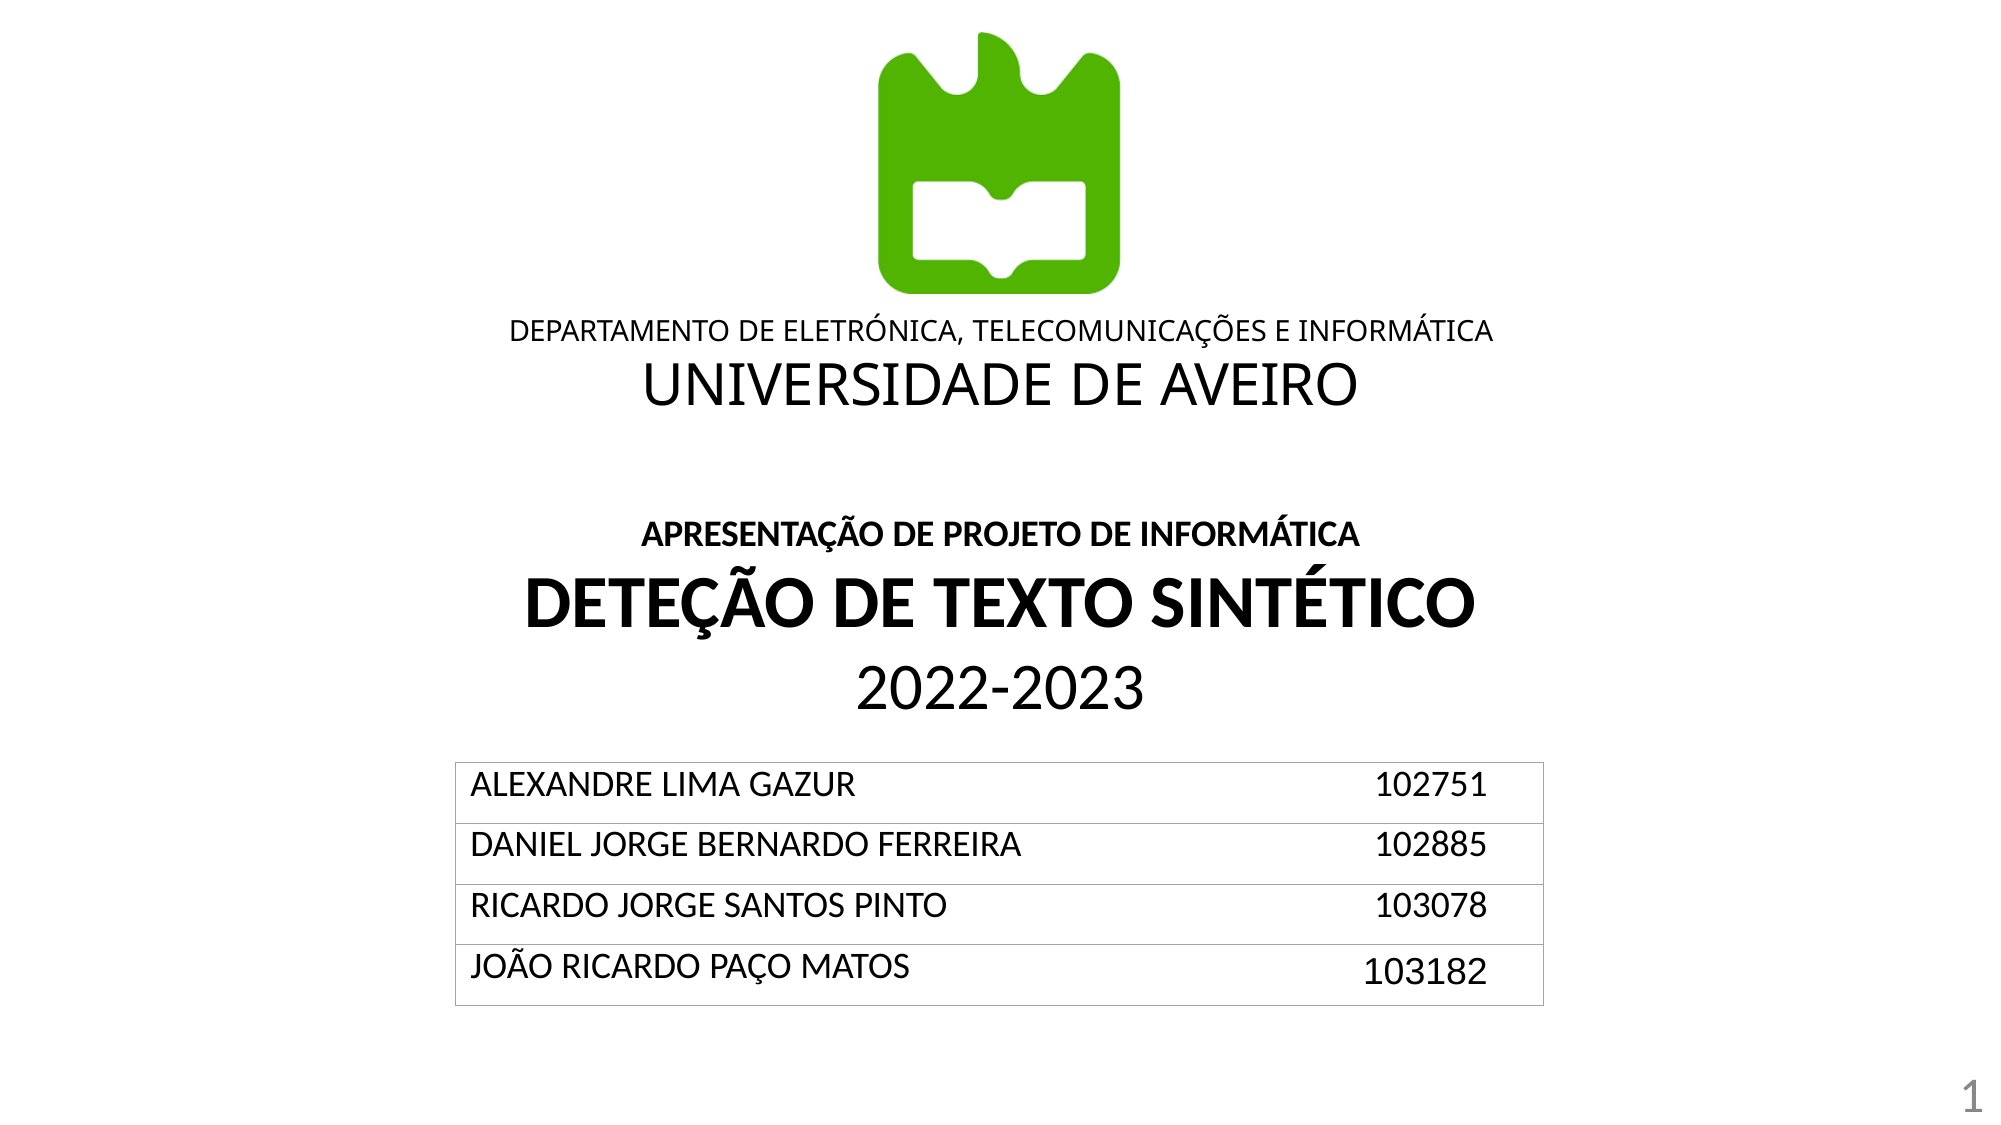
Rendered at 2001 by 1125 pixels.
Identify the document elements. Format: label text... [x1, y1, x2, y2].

table_cell DANIEL JORGE BERNARDO FERREIRA [456, 824, 1199, 884]
slide_number 1 [1953, 1072, 1992, 1125]
table_header 102751 [1199, 763, 1543, 823]
picture [878, 32, 1121, 294]
table_cell RICARDO JORGE SANTOS PINTO [456, 885, 1199, 944]
text_box DEPARTAMENTO DE ELETRÓNICA, TELECOMUNICAÇÕES E INFORMÁTICA UNIVERSIDADE DE AVEIRO APRESENTAÇÃO DE PROJETO DE INFORMÁTICA DETEÇÃO DE TEXTO SINTÉTICO 2022-2023 [473, 310, 1529, 724]
table_cell 103078 [1199, 885, 1543, 944]
table_cell 102885 [1199, 824, 1543, 884]
table_cell JOÃO RICARDO PAÇO MATOS [456, 945, 1199, 1005]
table_cell 103182 [1199, 945, 1543, 1005]
table_header ALEXANDRE LIMA GAZUR [456, 763, 1199, 823]
